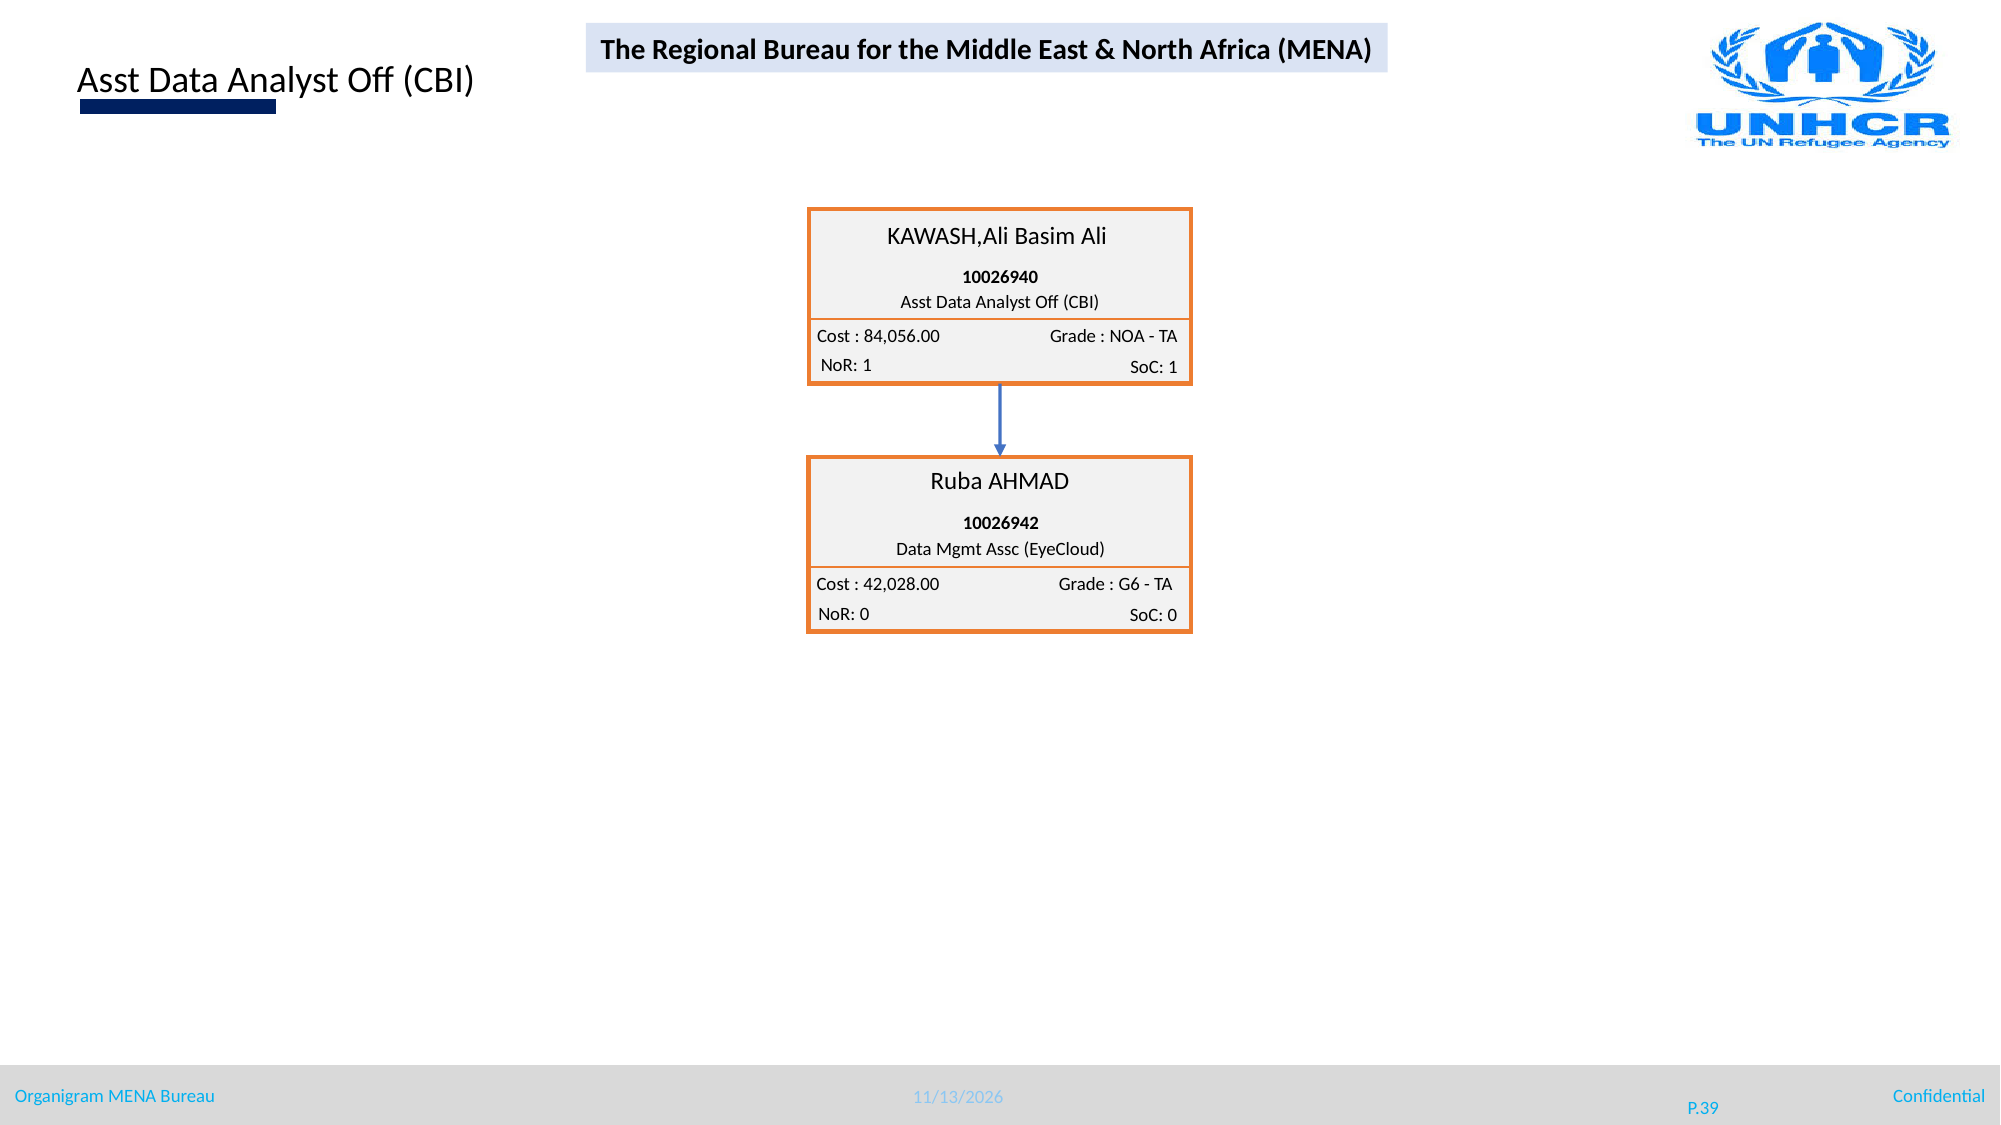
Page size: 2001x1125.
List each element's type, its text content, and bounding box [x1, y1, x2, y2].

text_box Asst Data Analyst Off (CBI) [808, 282, 1192, 316]
text_box 10026942 [814, 503, 1188, 529]
text_box SoC: 0 [1039, 595, 1192, 633]
text_box The Regional Bureau for the Middle East & North Africa (MENA) [585, 22, 1388, 73]
text_box Asst Data Analyst Off (CBI) [62, 47, 858, 108]
text_box [807, 456, 1192, 564]
text_box 10026940 [808, 257, 1192, 282]
text_box NoR: 0 [803, 593, 922, 631]
text_box Data Mgmt Assc (EyeCloud) [809, 529, 1192, 566]
text_box Cost : 84,056.00 [802, 316, 1008, 354]
text_box Grade : NOA - TA [1008, 320, 1192, 354]
text_box Cost : 42,028.00 [801, 564, 987, 602]
text_box Ruba AHMAD [809, 456, 1191, 502]
text_box NoR: 1 [806, 345, 922, 383]
text_box [807, 568, 1039, 633]
text_box Grade : G6 - TA [1008, 564, 1192, 602]
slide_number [892, 1076, 1025, 1115]
text_box KAWASH,Ali Basim Ali [804, 211, 1192, 257]
picture [1648, 5, 2000, 165]
text_box SoC: 1 [1039, 347, 1193, 385]
text_box [808, 354, 1039, 384]
